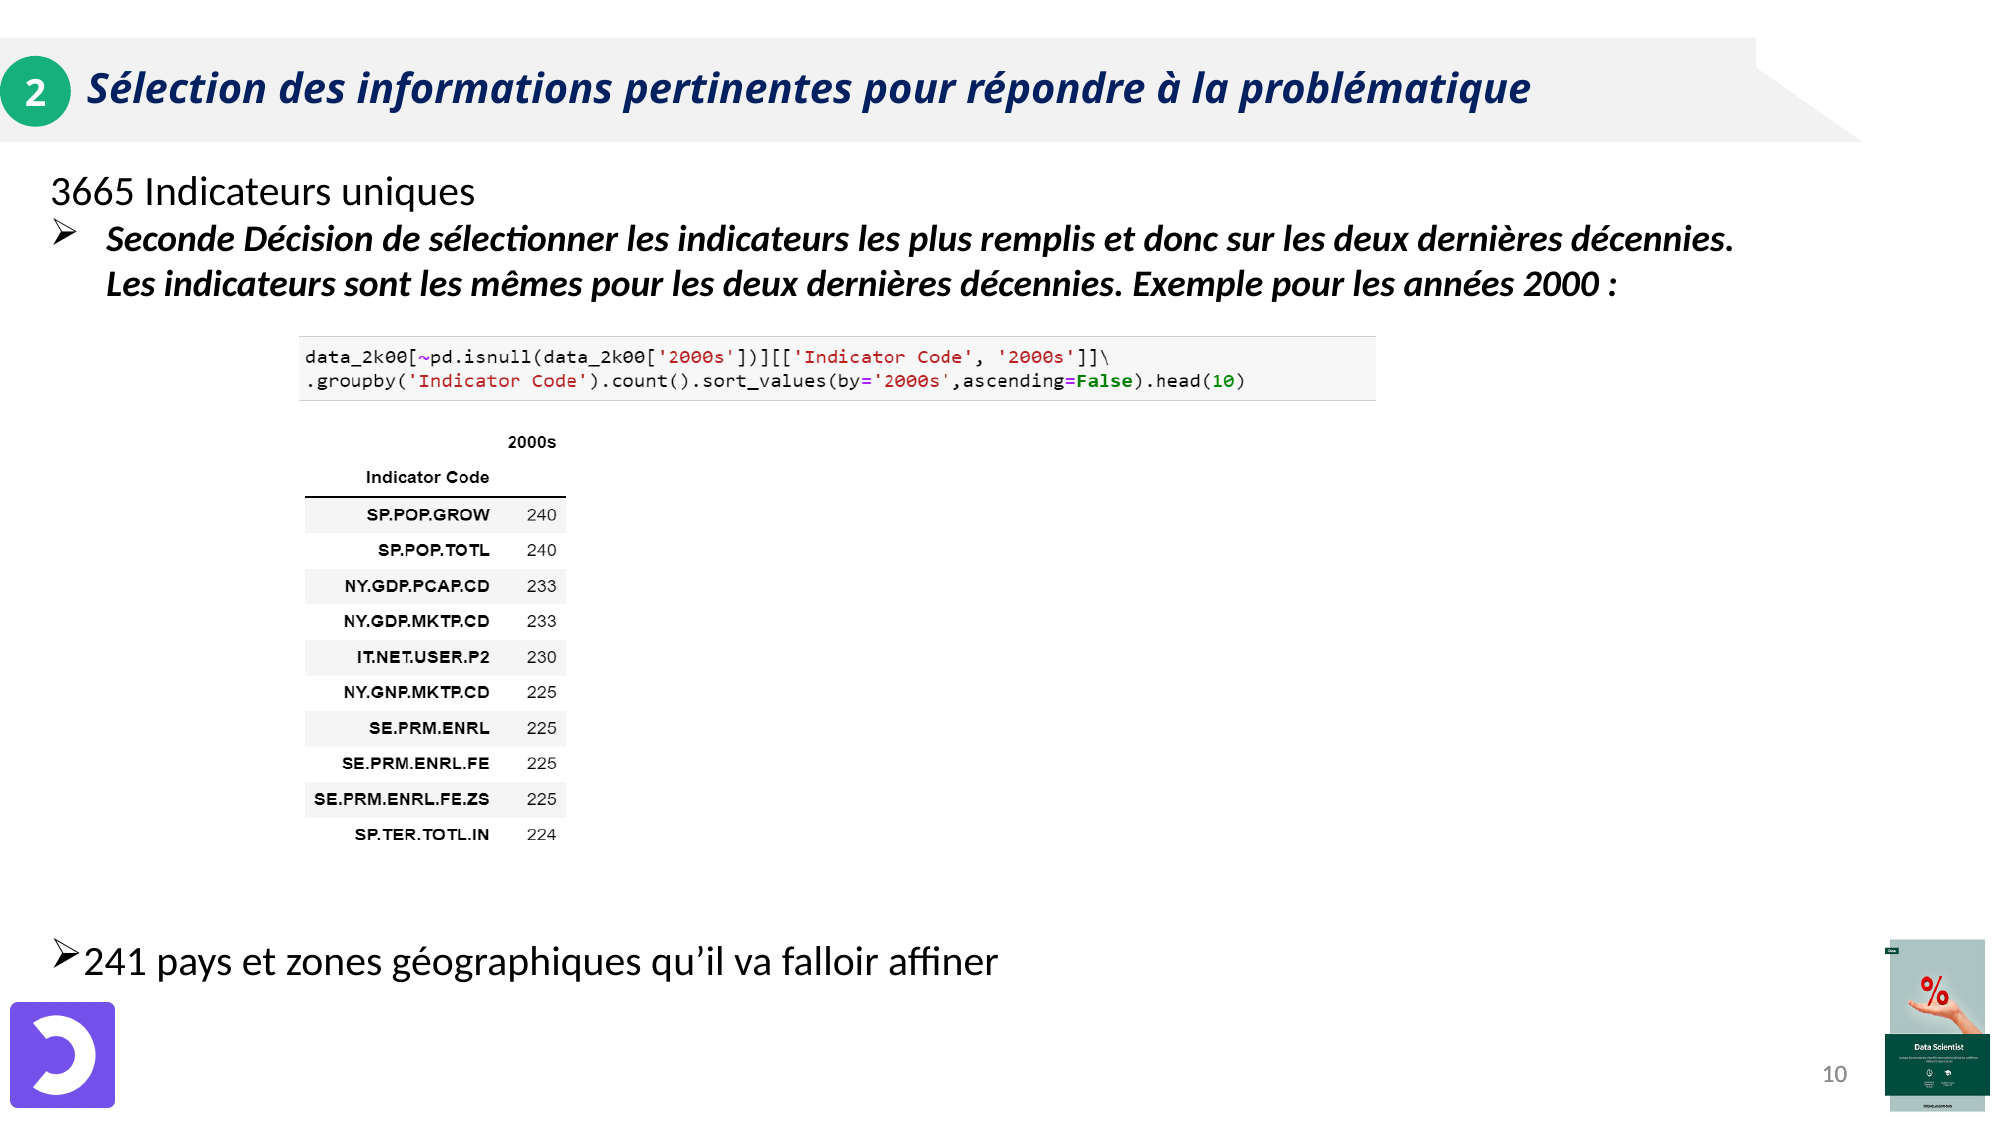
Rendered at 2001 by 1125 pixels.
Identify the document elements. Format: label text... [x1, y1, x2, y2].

picture [299, 336, 1376, 860]
picture [1885, 936, 1990, 1117]
title Sélection des informations pertinentes pour répondre à la problématique [0, 40, 1625, 143]
picture [10, 1002, 35, 1108]
slide_number 10 [1763, 1042, 1863, 1103]
text_box 3665 Indicateurs uniques Seconde Décision de sélectionner les indicateurs les plus remplis et donc sur les deux dernières décennies. Les indicateurs sont les mêmes pour les deux dernières décennies. Exemple pour les années 2000 : 241 pays et zones géographiques qu’il va falloir affiner [35, 156, 1763, 1125]
